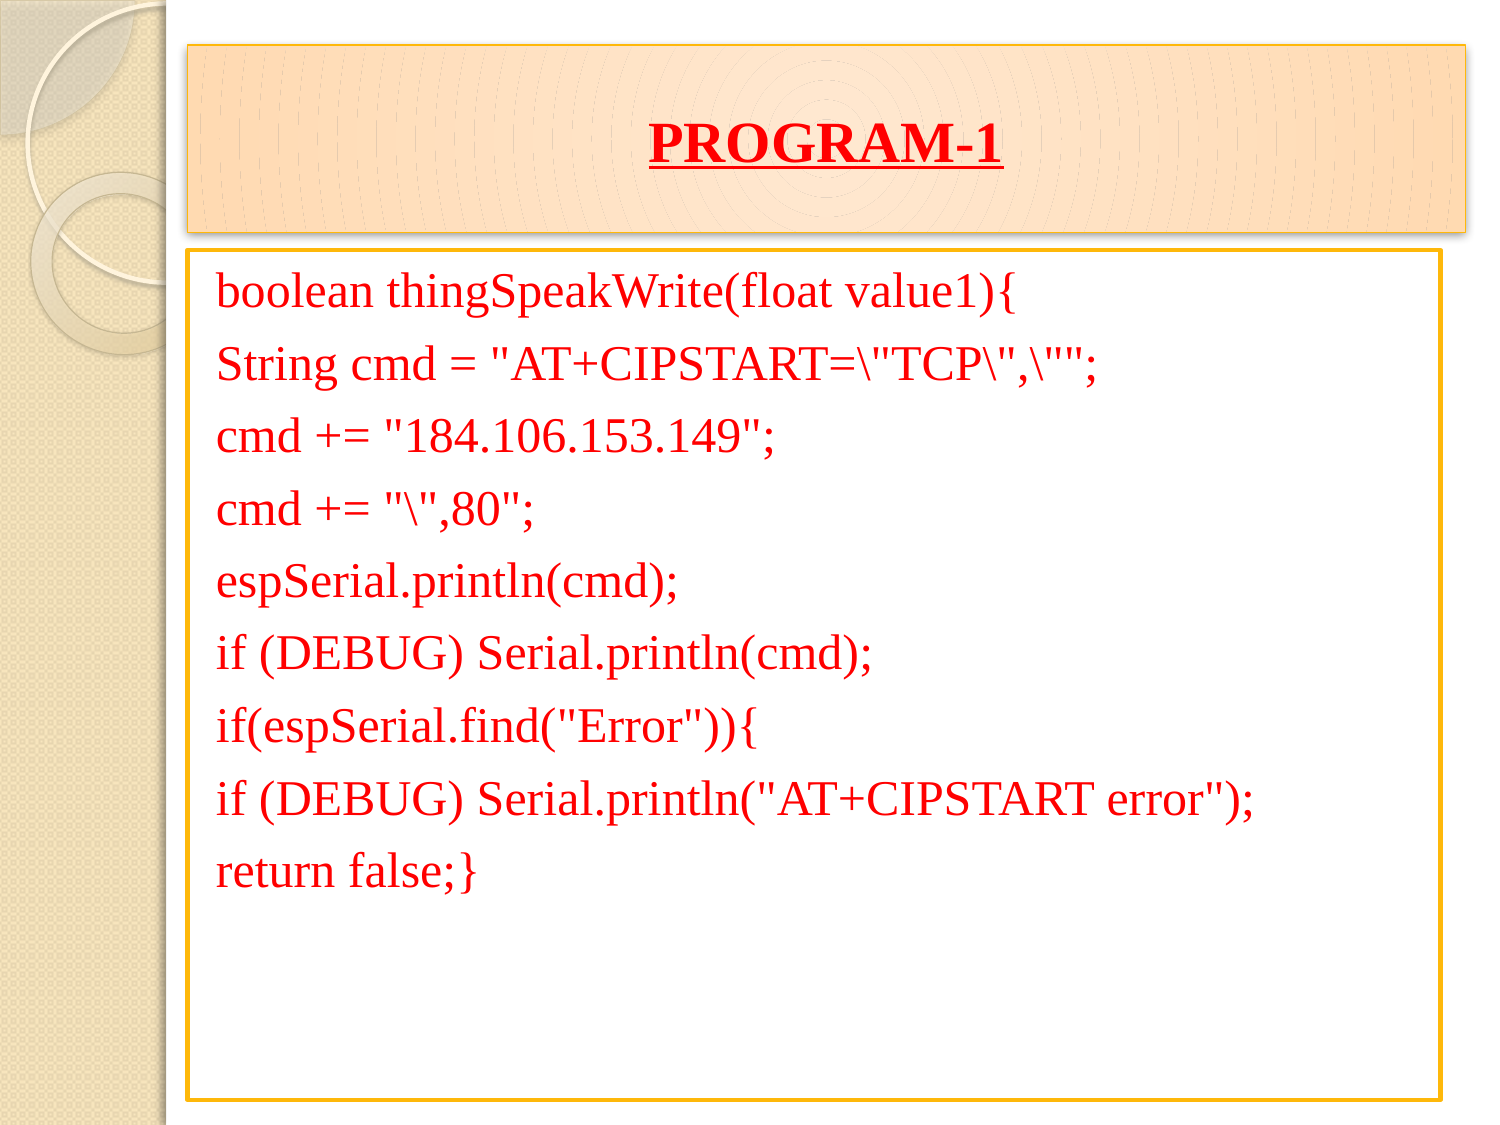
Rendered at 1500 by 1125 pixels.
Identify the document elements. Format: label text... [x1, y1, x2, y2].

list boolean thingSpeakWrite(float value1){ String cmd = "AT+CIPSTART=\"TCP\",\""; cmd += "184.106.153.149"; cmd += "\",80"; espSerial.println(cmd); if (DEBUG) Serial.println(cmd); if(espSerial.find("Error")){ if (DEBUG) Serial.println("AT+CIPSTART error"); return false;} [185, 248, 1443, 1102]
title PROGRAM-1 [187, 44, 1466, 233]
